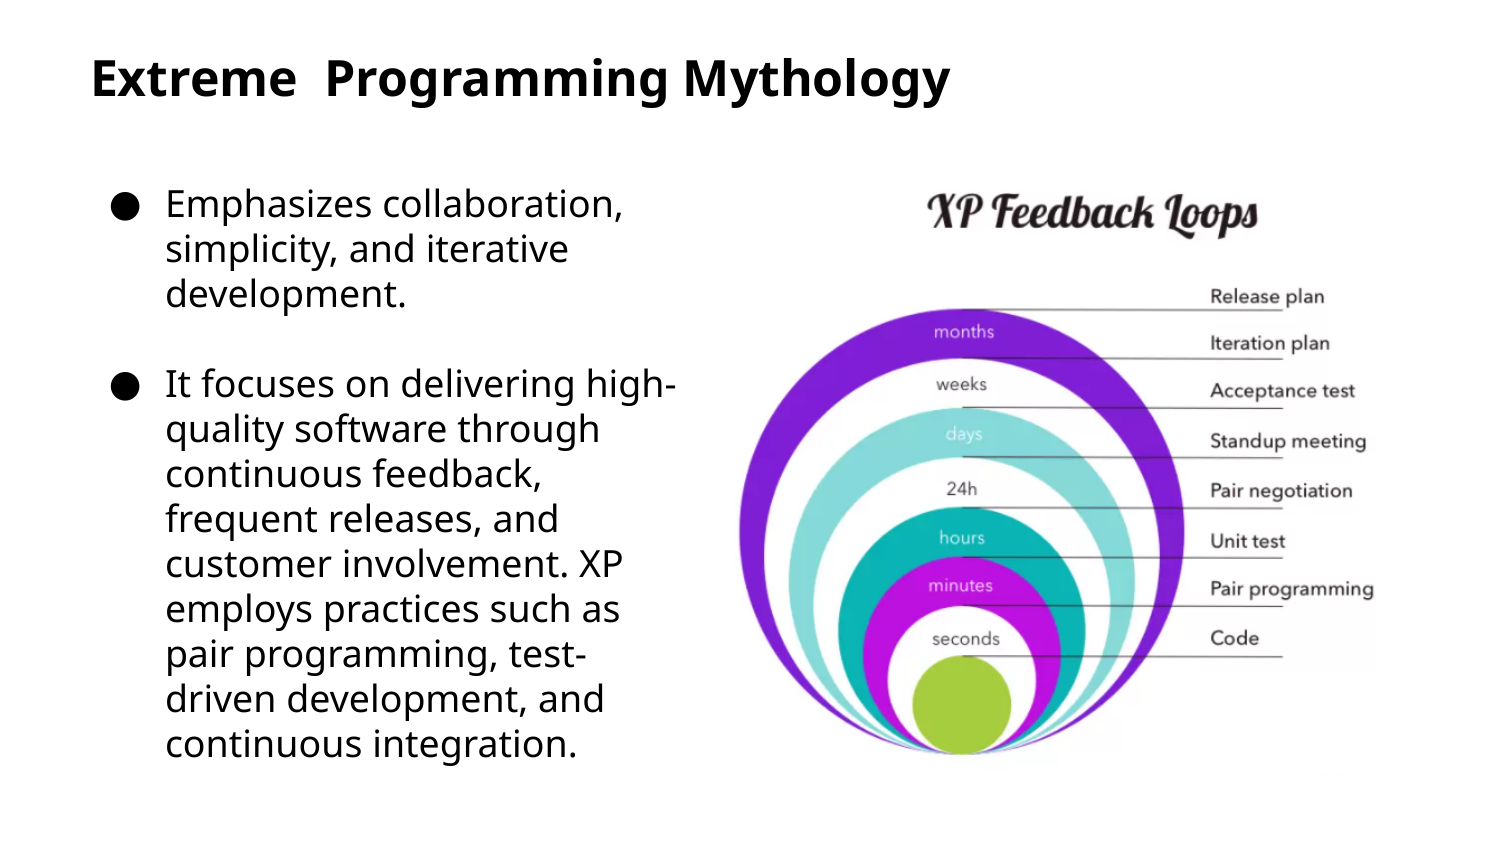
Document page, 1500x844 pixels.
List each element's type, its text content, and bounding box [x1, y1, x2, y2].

picture [696, 164, 1456, 776]
title Extreme Programming Mythology [75, 0, 1456, 122]
list Emphasizes collaboration, simplicity, and iterative development. It focuses on delivering high-quality software through continuous feedback, frequent releases, and customer involvement. XP employs practices such as pair programming, test-driven development, and continuous integration. [75, 164, 694, 776]
